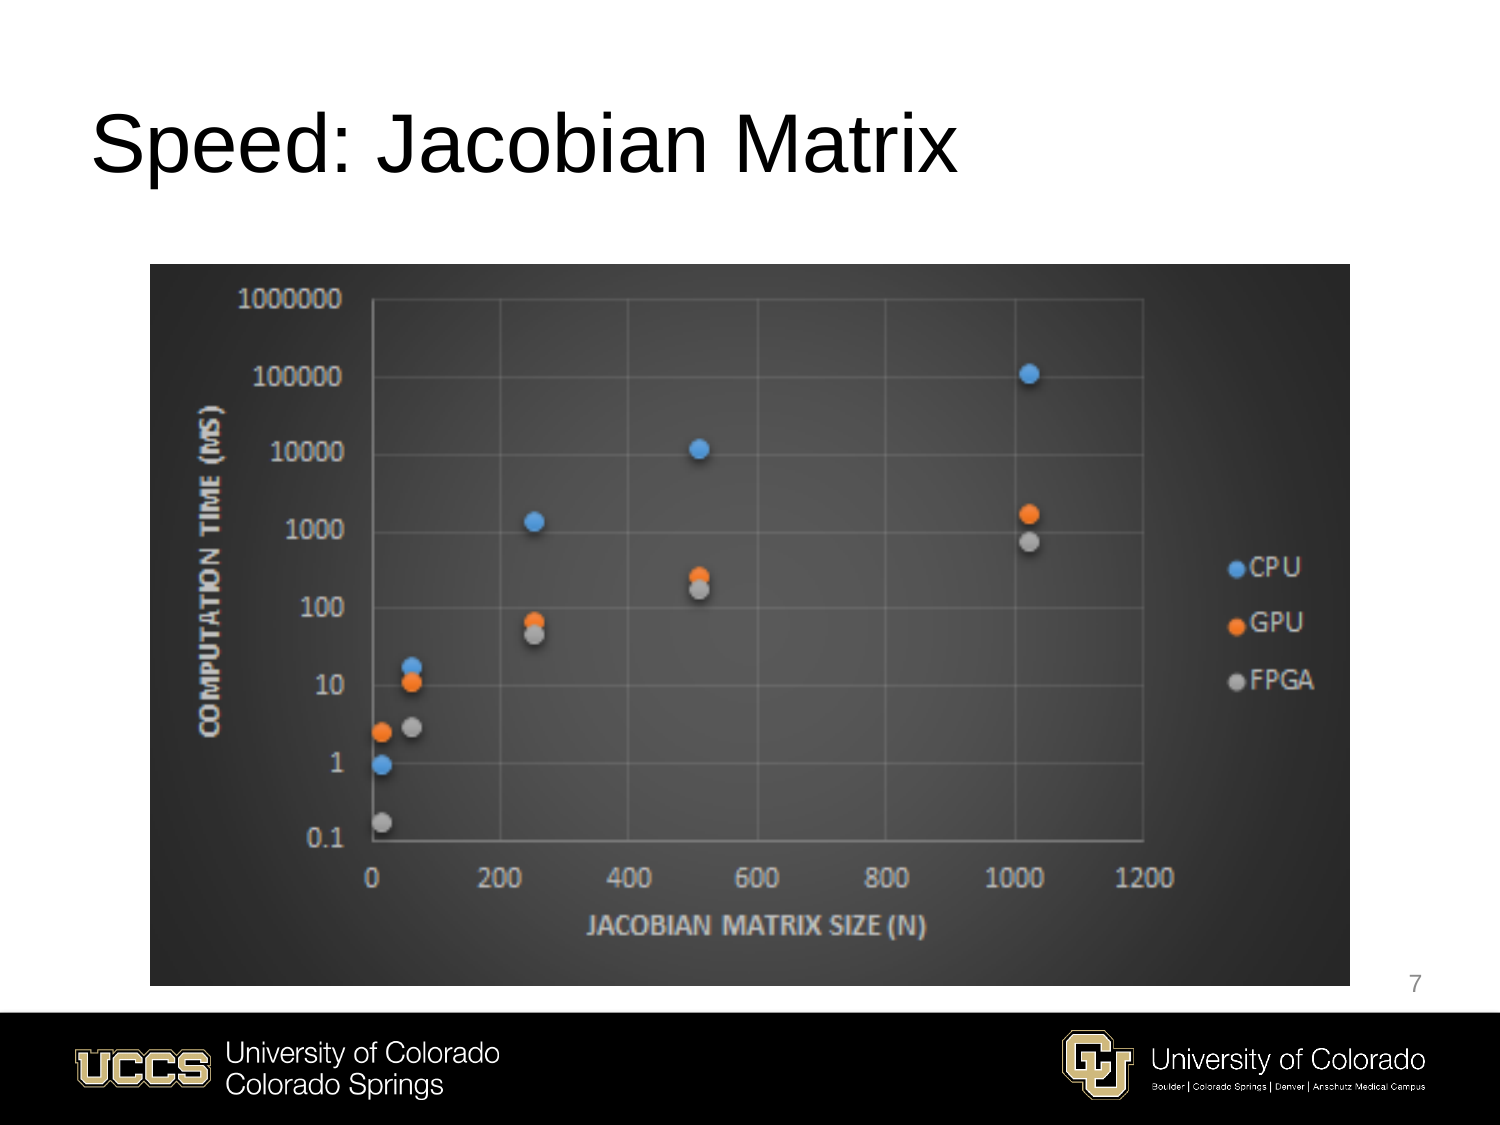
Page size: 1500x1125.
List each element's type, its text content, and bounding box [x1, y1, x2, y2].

title Speed: Jacobian Matrix [75, 45, 1425, 233]
picture [149, 264, 1351, 986]
picture [1062, 1030, 1425, 1100]
picture [75, 1041, 499, 1100]
slide_number 7 [1087, 952, 1438, 1013]
